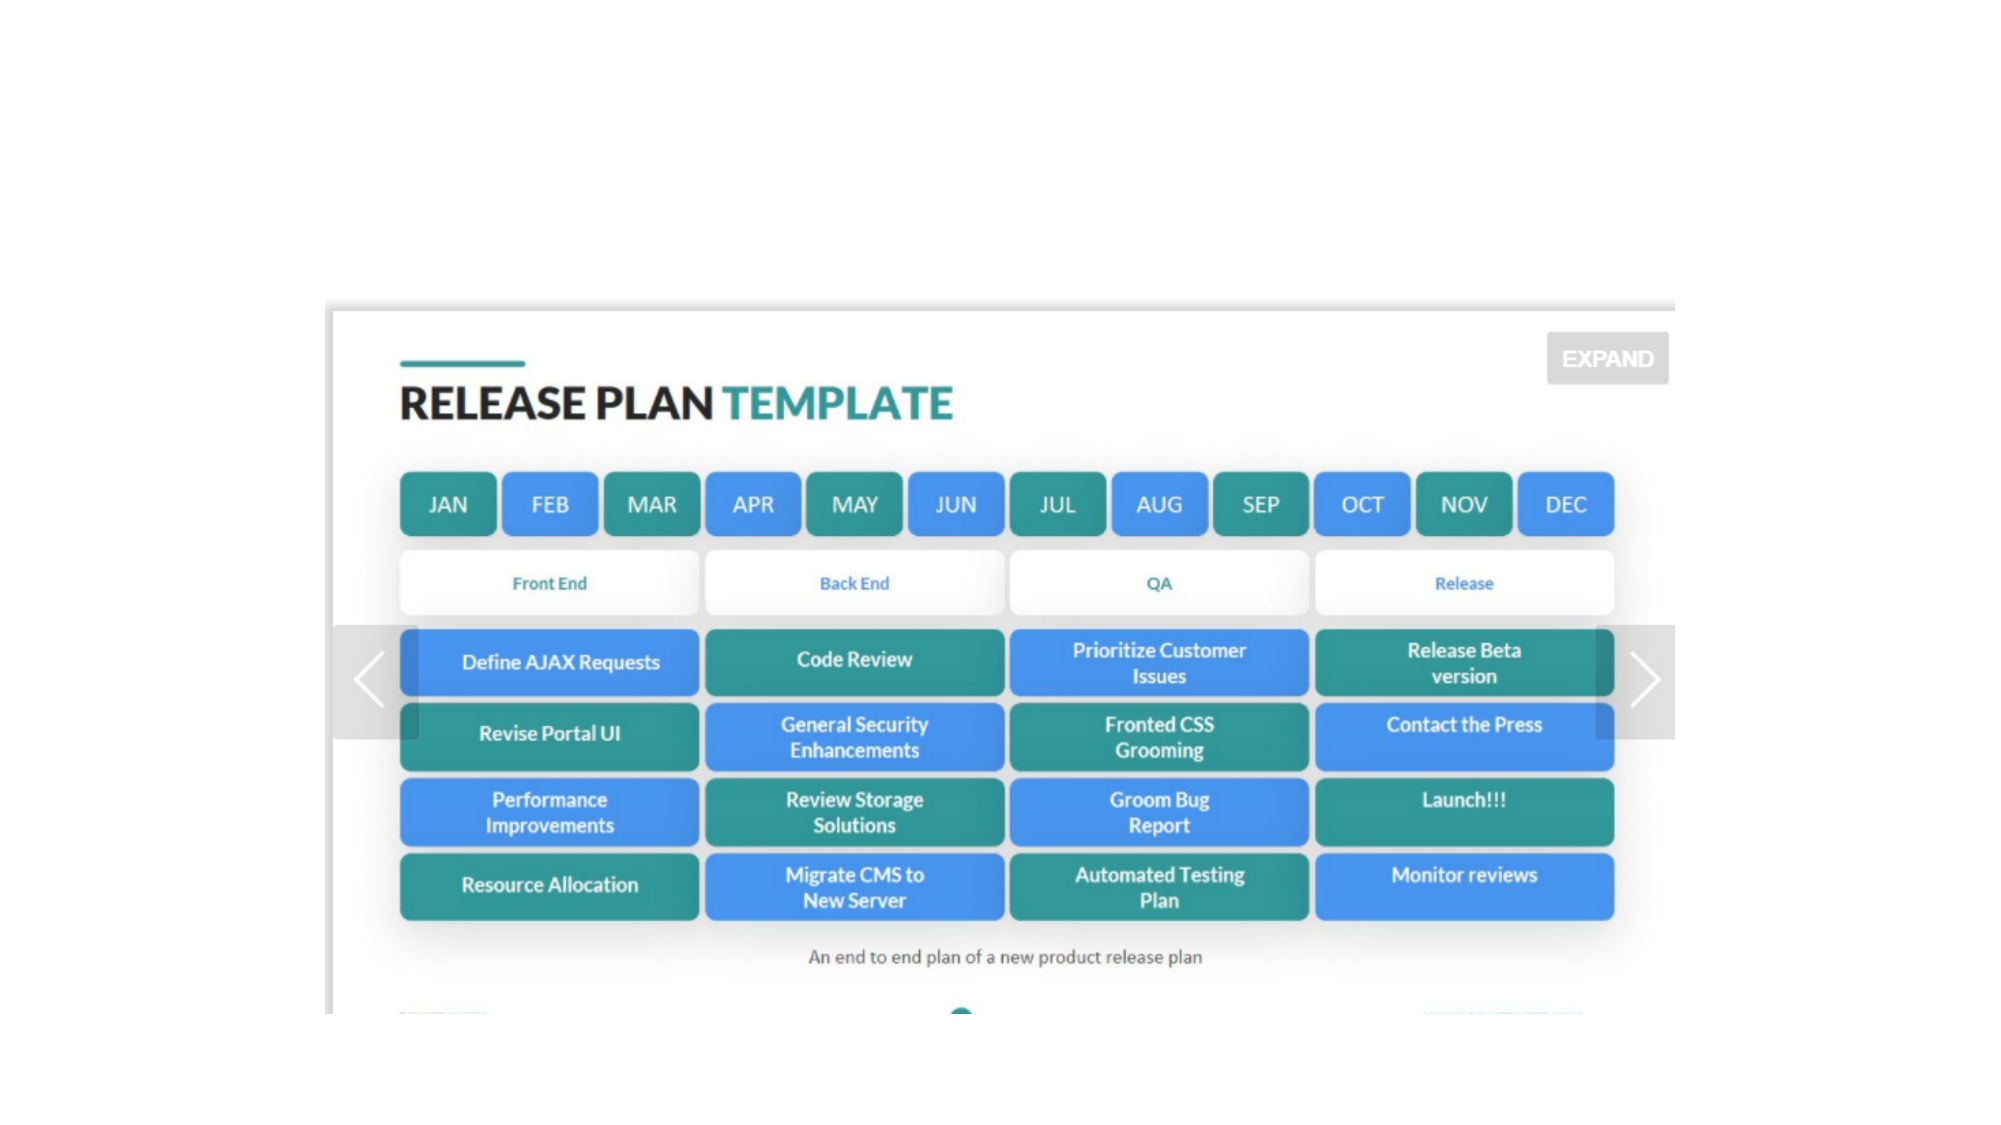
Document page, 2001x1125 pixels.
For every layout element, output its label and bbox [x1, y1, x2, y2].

list [325, 299, 1675, 1014]
